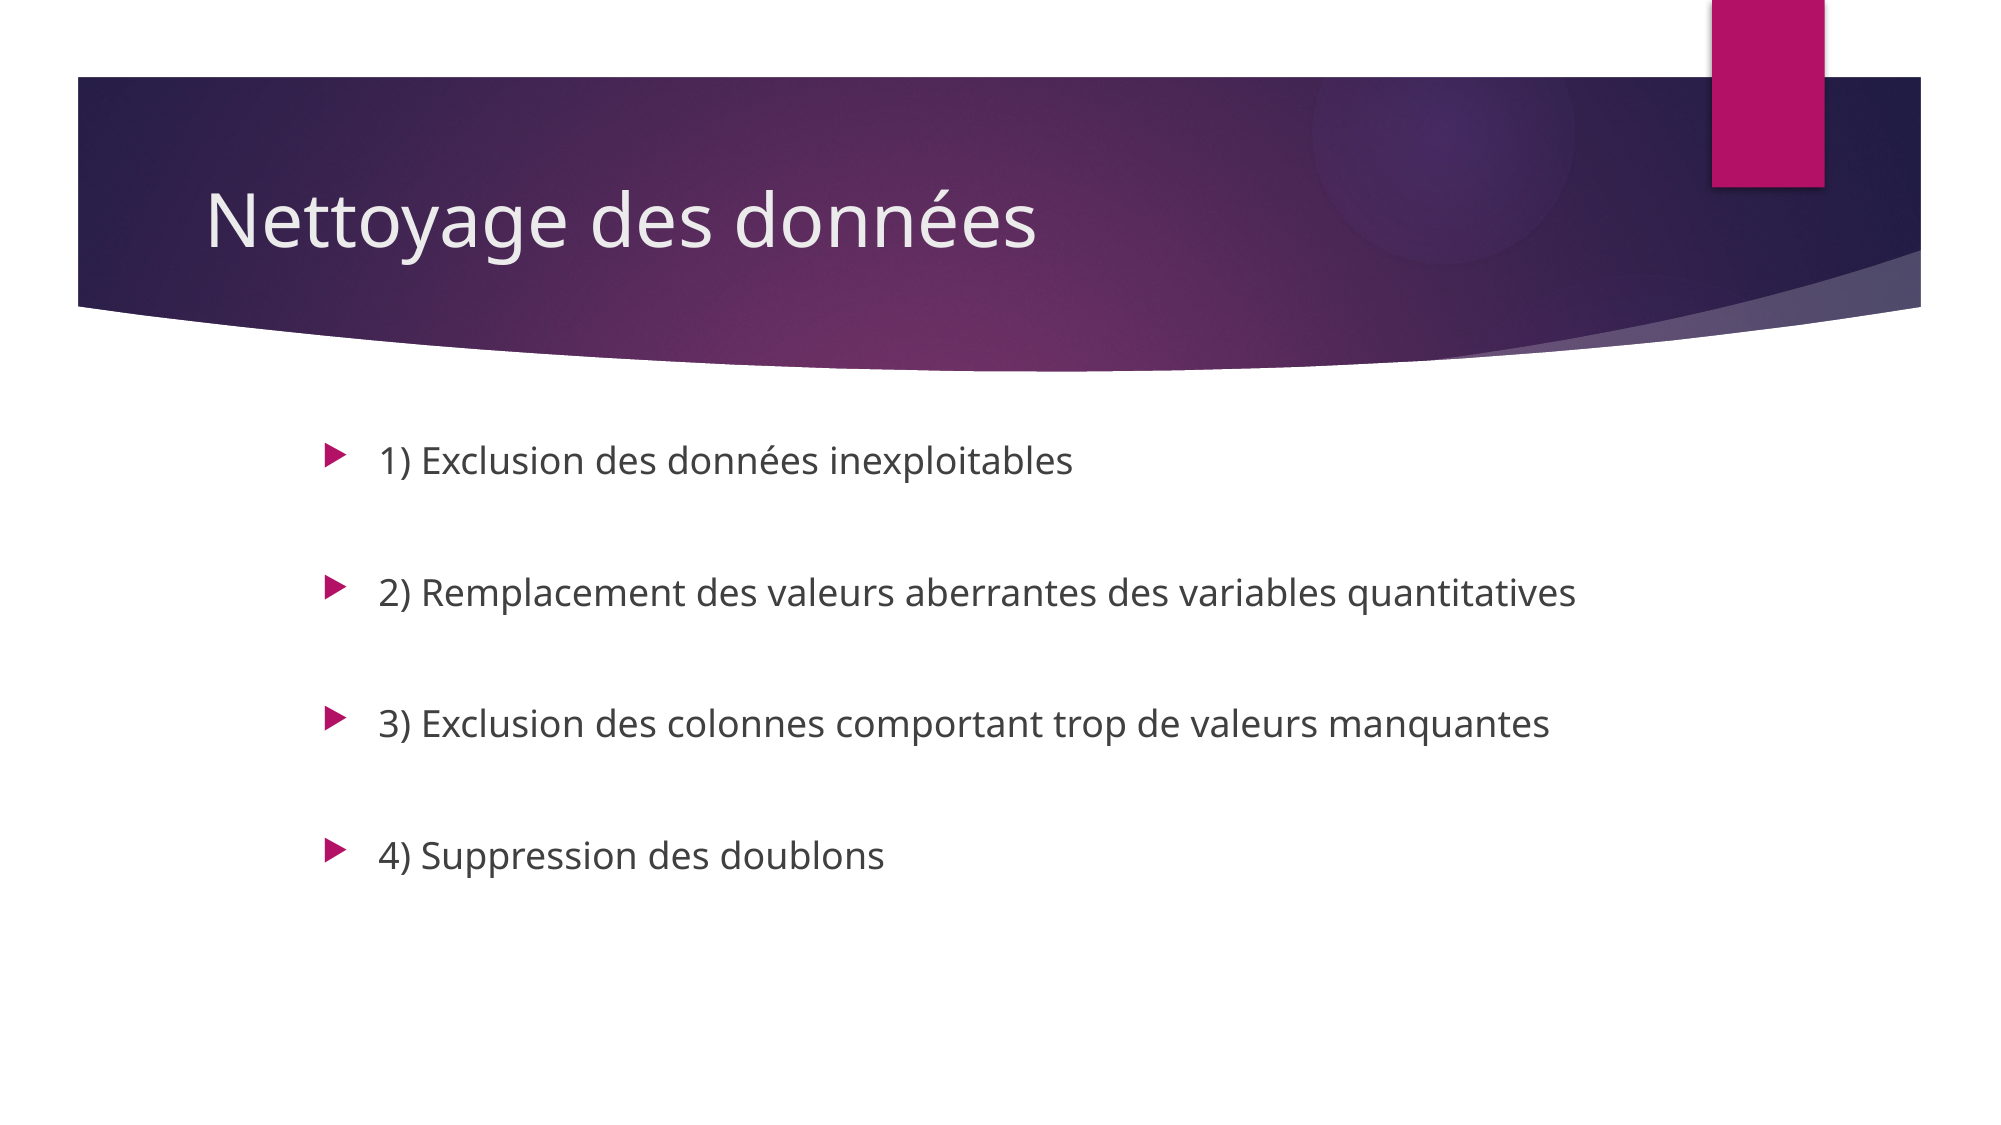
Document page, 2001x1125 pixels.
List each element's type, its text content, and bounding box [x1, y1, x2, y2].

title Nettoyage des données [189, 159, 1627, 276]
list 1) Exclusion des données inexploitables 2) Remplacement des valeurs aberrantes des variables quantitatives 3) Exclusion des colonnes comportant trop de valeurs manquantes 4) Suppression des doublons [307, 429, 1755, 990]
